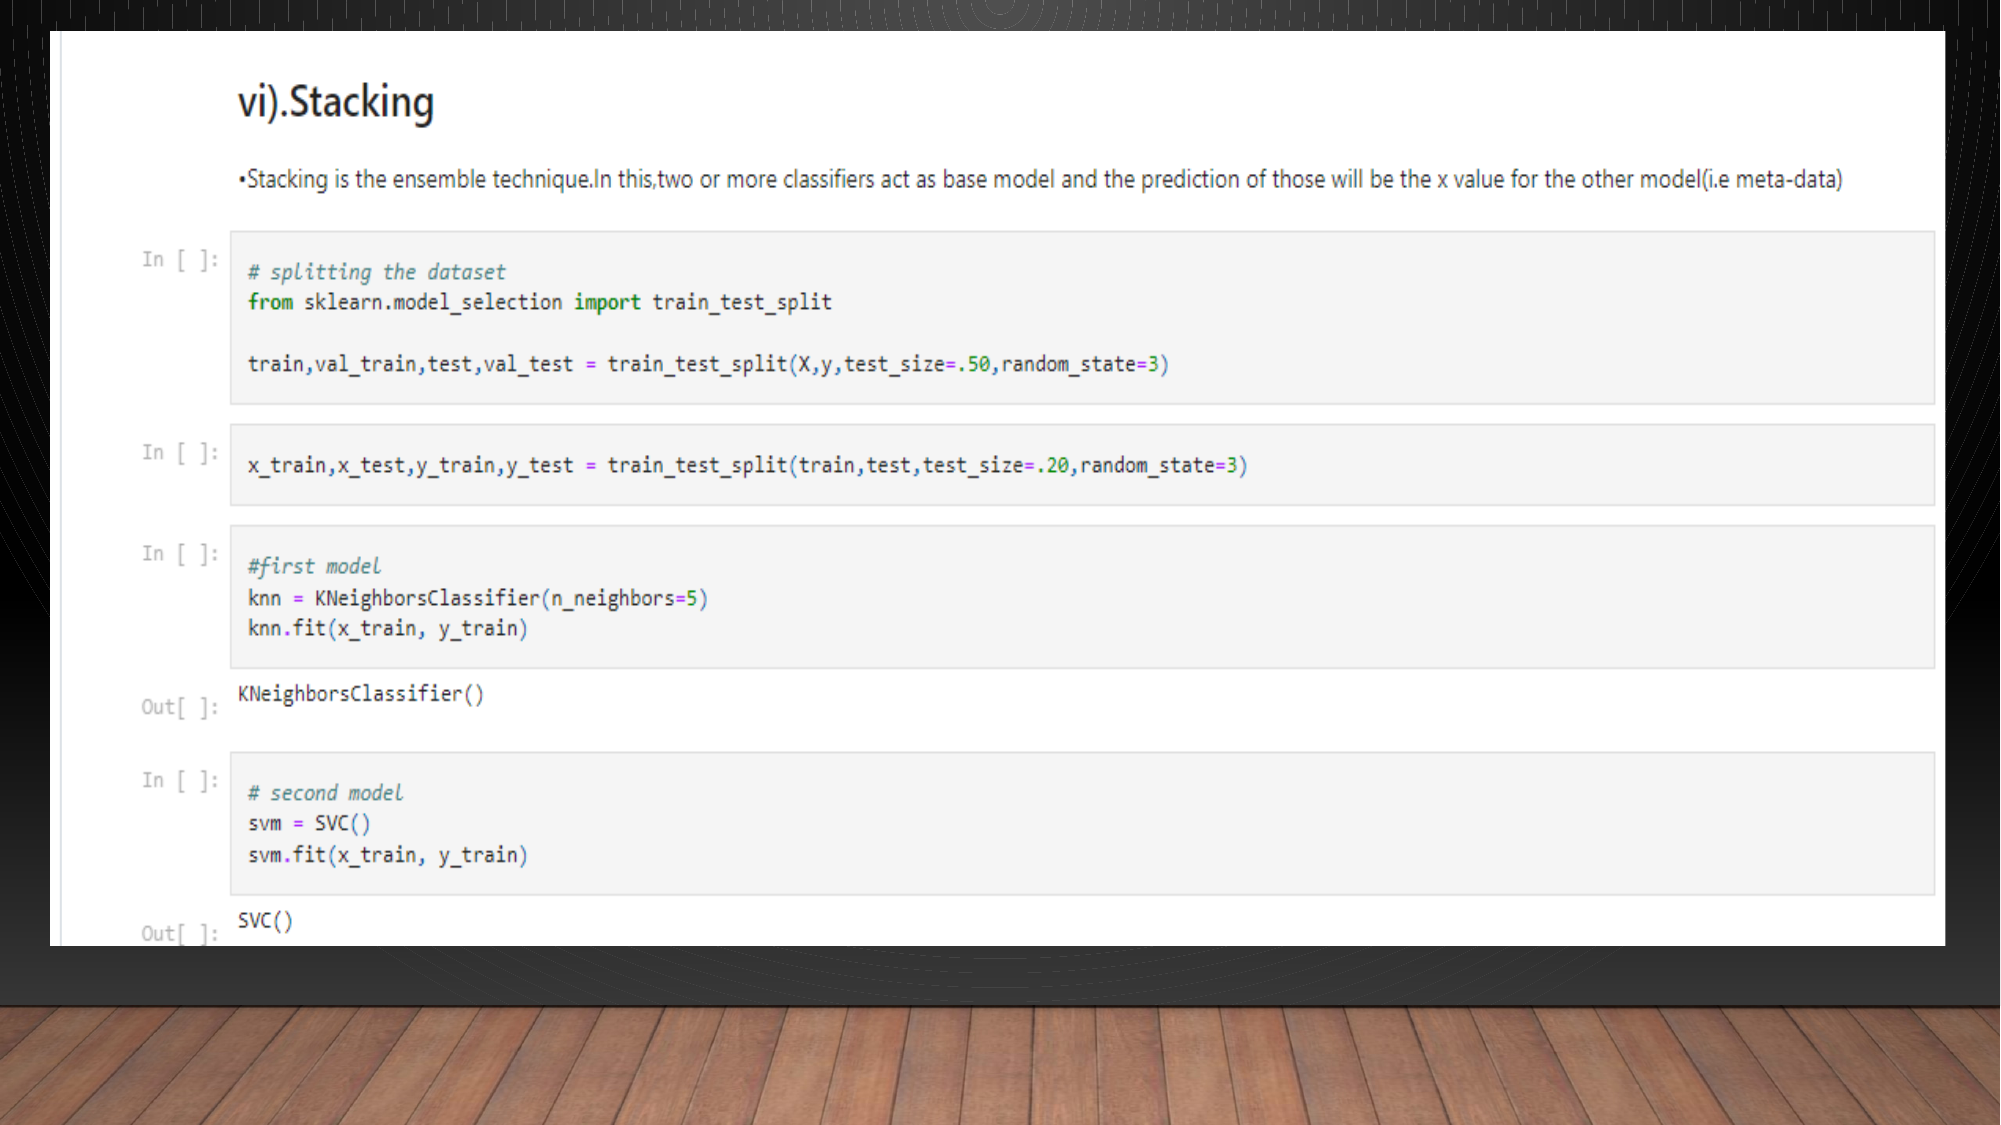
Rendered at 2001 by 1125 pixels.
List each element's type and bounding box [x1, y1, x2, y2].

picture [49, 31, 1946, 946]
picture [0, 1005, 2000, 1125]
